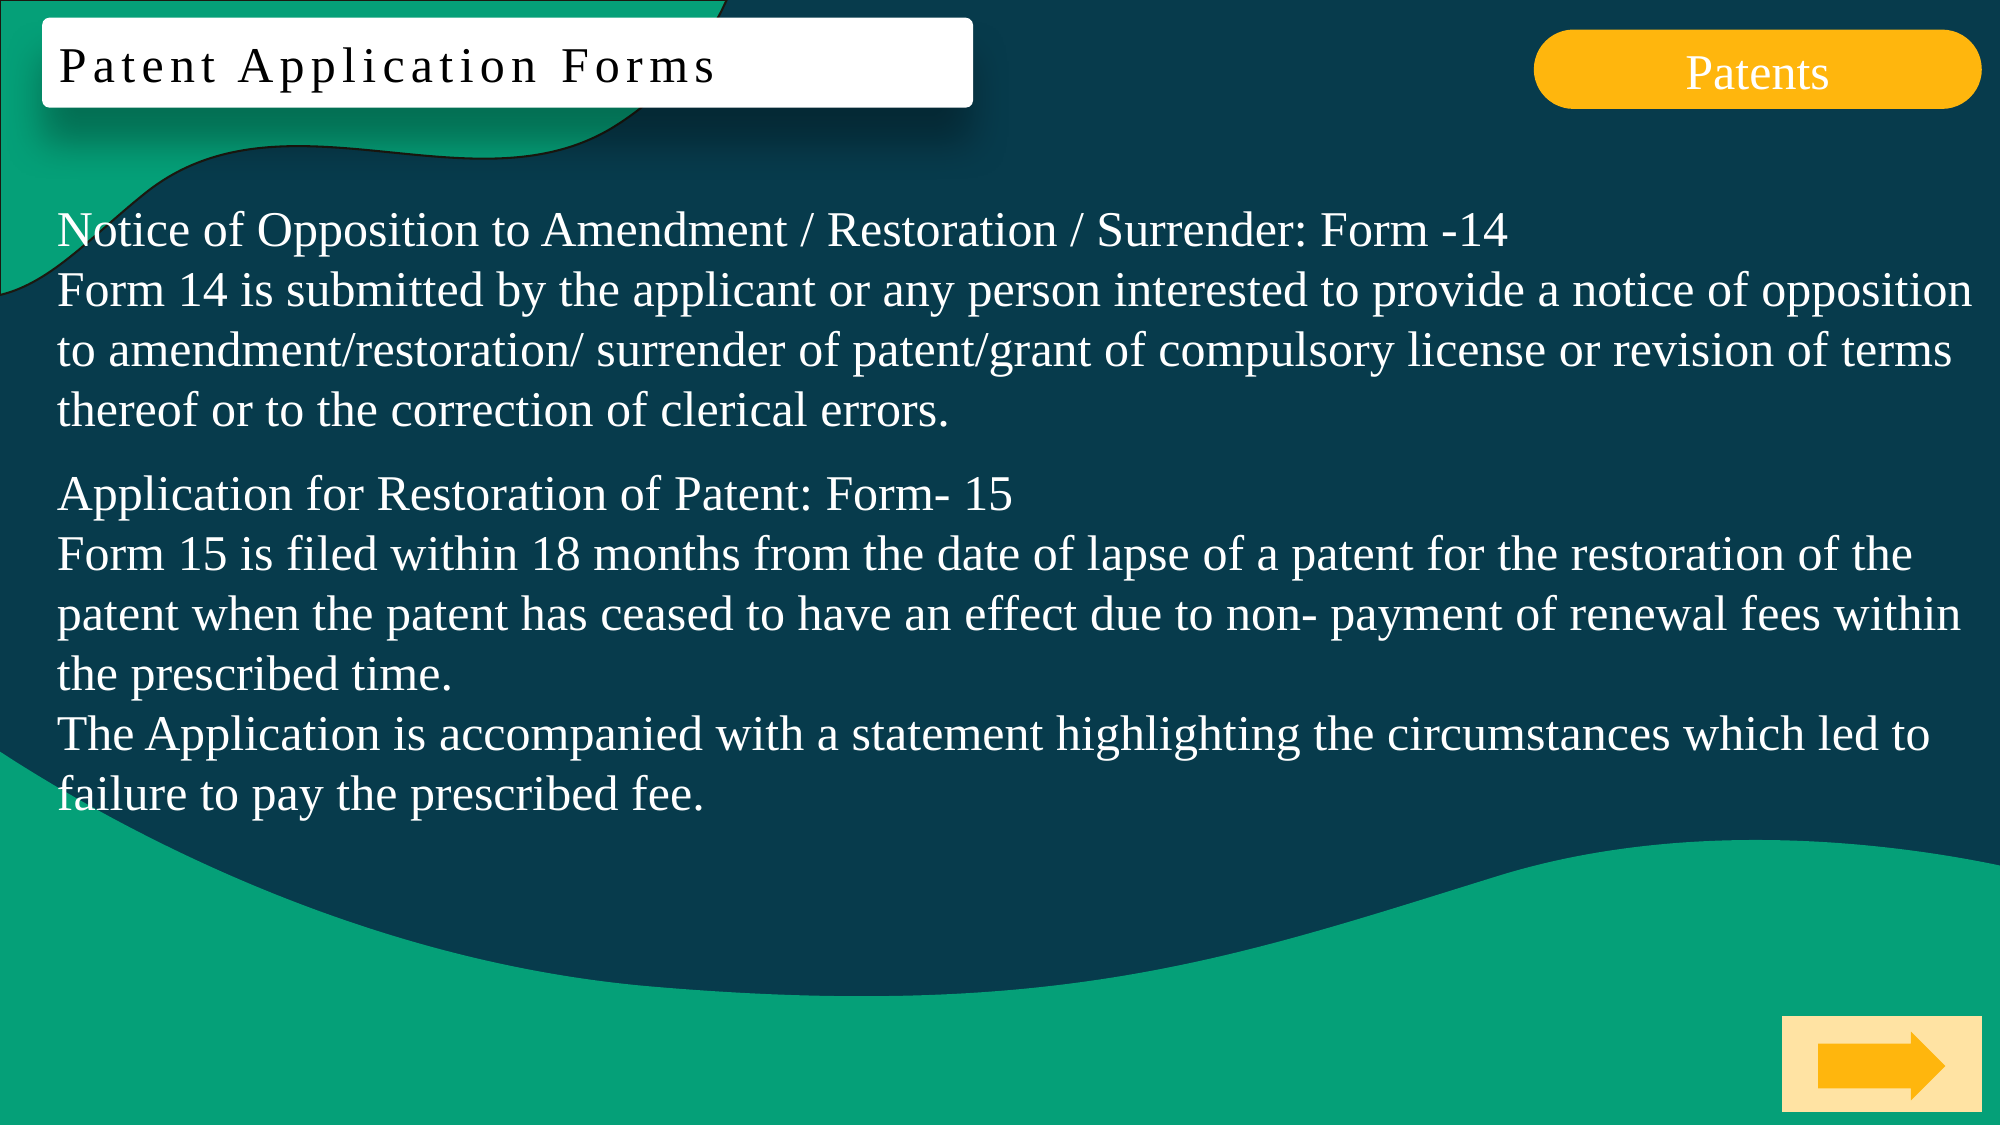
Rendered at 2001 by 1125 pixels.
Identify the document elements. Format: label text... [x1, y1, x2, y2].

text_box [0, 751, 2000, 1125]
text_box [0, 0, 728, 297]
text_box Notice of Opposition to Amendment / Restoration / Surrender: Form -14 Form 14 is submitted by the applicant or any person interested to provide a notice of opposition to amendment/restoration/ surrender of patent/grant of compulsory license or revision of terms thereof or to the correction of clerical errors. [42, 189, 2000, 444]
text_box [1781, 1016, 1982, 1113]
text_box Application for Restoration of Patent: Form- 15 Form 15 is filed within 18 months from the date of lapse of a patent for the restoration of the patent when the patent has ceased to have an effect due to non- payment of renewal fees within the prescribed time. The Application is accompanied with a statement highlighting the circumstances which led to failure to pay the prescribed fee. [42, 452, 1982, 828]
text_box Patents [1532, 28, 1984, 110]
text_box [1817, 1029, 1947, 1103]
text_box Patent Application Forms [41, 16, 975, 109]
